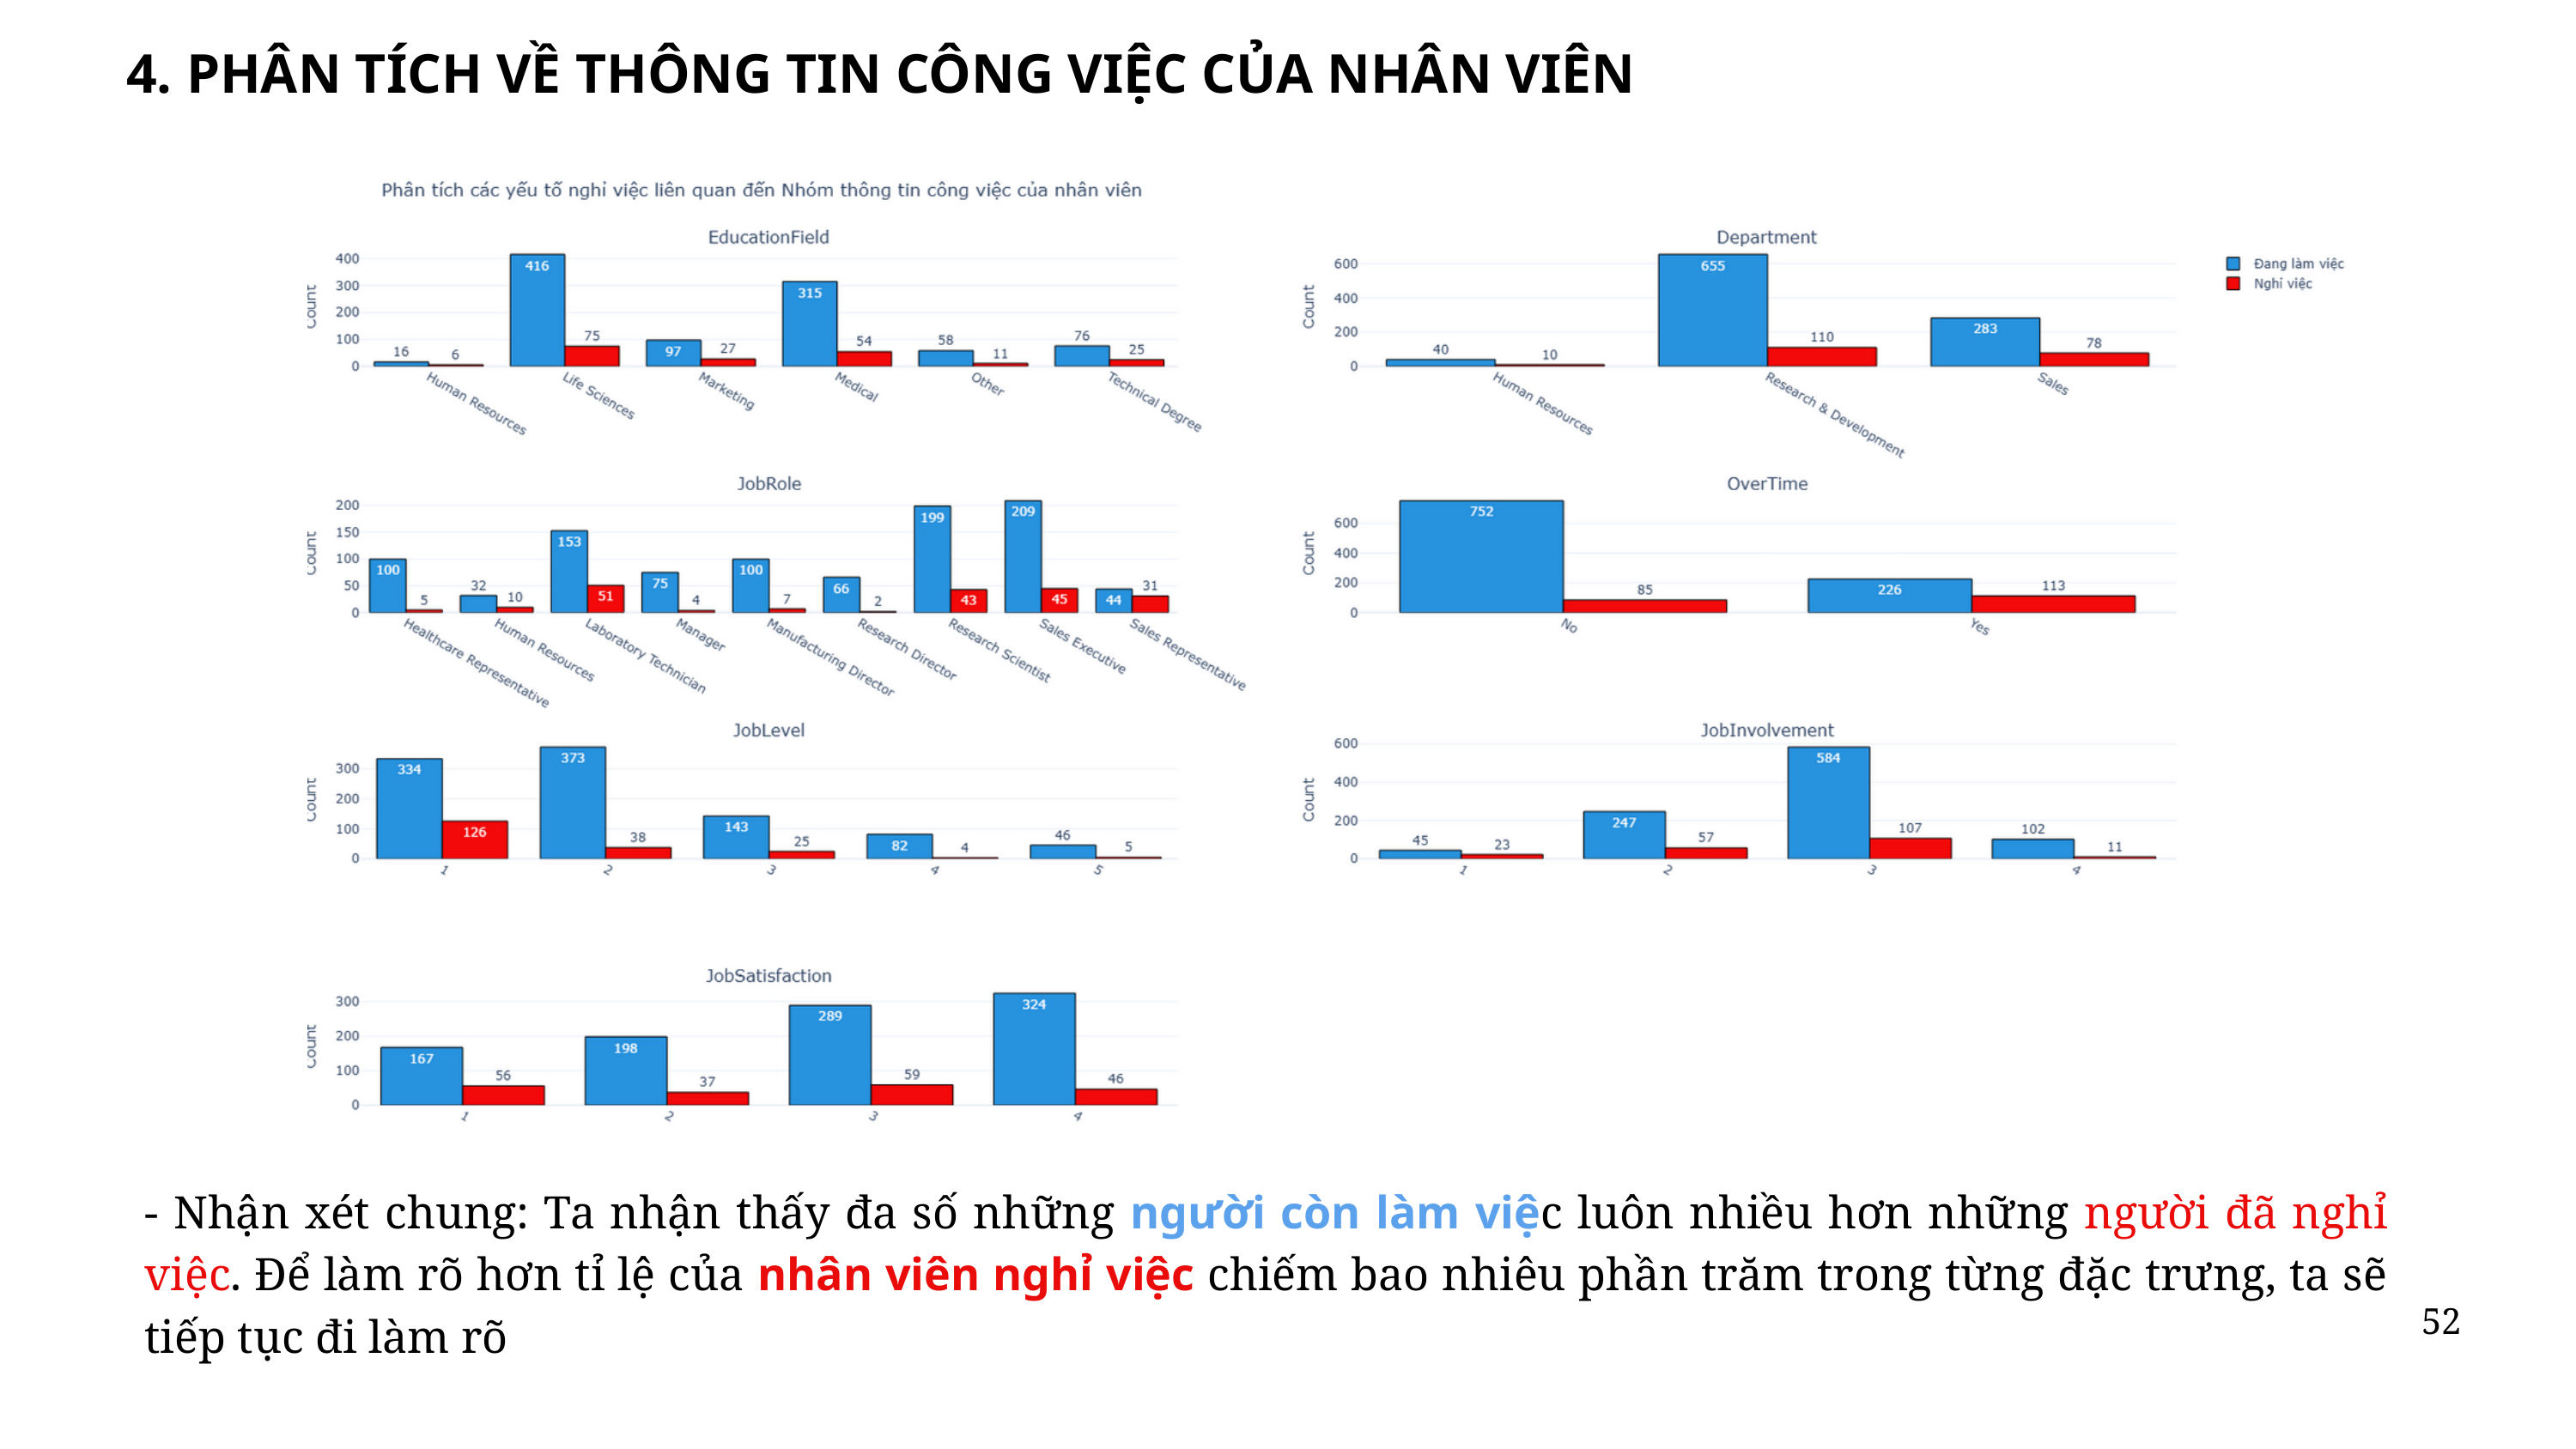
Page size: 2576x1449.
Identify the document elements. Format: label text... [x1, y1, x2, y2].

text_box 52 [2421, 1291, 2462, 1342]
text_box 4. PHÂN TÍCH VỀ THÔNG TIN CÔNG VIỆC CỦA NHÂN VIÊN [0, 28, 1764, 104]
text_box - Nhận xét chung: Ta nhận thấy đa số những người còn làm việc luôn nhiều hơn những người đã nghỉ việc. Để làm rõ hơn tỉ lệ của nhân viên nghỉ việc chiếm bao nhiêu phần trăm trong từng đặc trưng, ta sẽ tiếp tục đi làm rõ [144, 1174, 2389, 1426]
text_box [307, 144, 2350, 1174]
